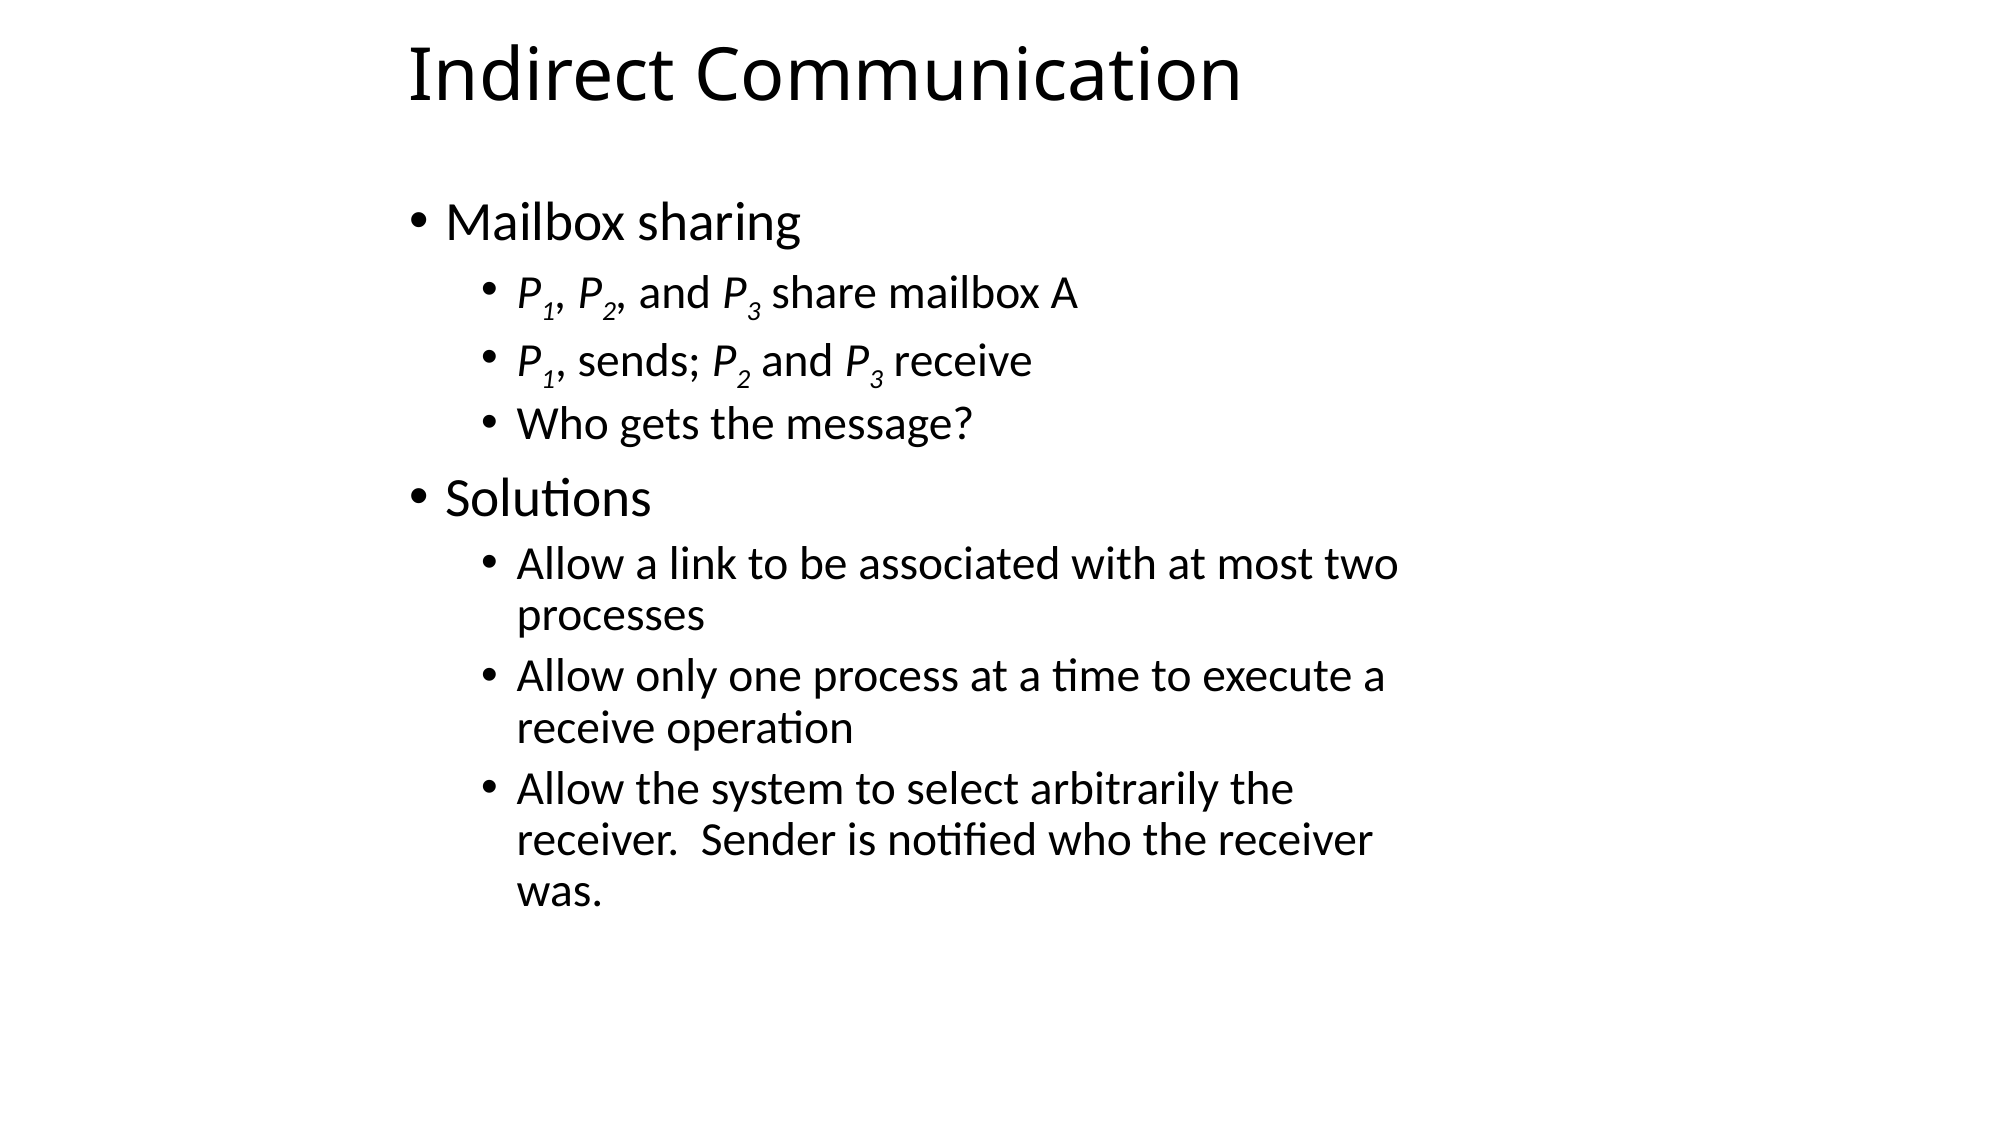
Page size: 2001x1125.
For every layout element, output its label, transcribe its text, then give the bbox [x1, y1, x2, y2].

title Indirect Communication [393, 29, 1675, 125]
list Mailbox sharing P1, P2, and P3 share mailbox A P1, sends; P2 and P3 receive Who gets the message? Solutions Allow a link to be associated with at most two processes Allow only one process at a time to execute a receive operation Allow the system to select arbitrarily the receiver. Sender is notified who the receiver was. [394, 184, 1484, 929]
